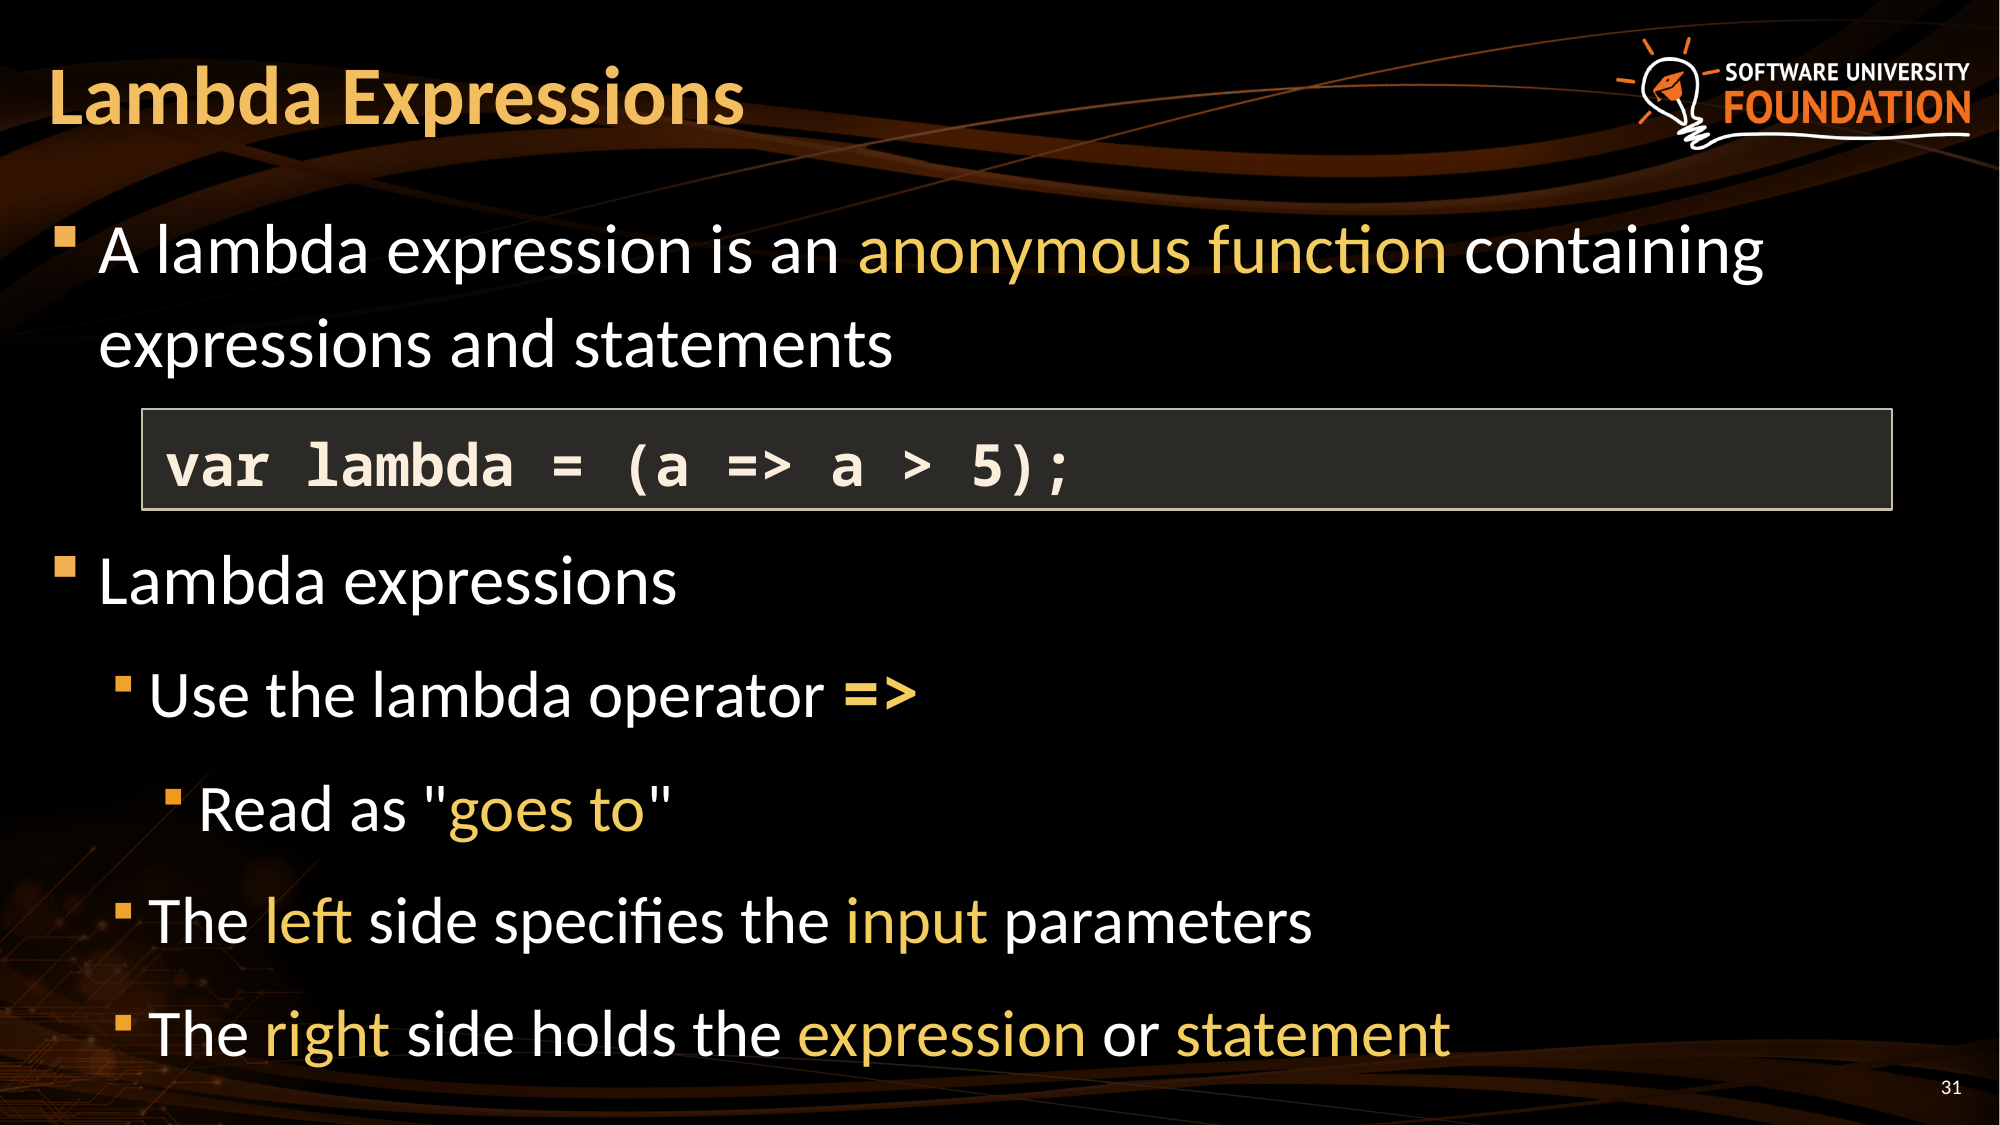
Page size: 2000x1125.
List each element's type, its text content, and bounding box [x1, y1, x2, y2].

picture [0, 0, 2000, 1125]
list A lambda expression is an anonymous function containing expressions and statements Lambda expressions Use the lambda operator => Read as "goes to" The left side specifies the input parameters The right side holds the expression or statement [31, 188, 1968, 1103]
text_box var lambda = (a => a > 5); [141, 408, 1892, 510]
title Lambda Expressions [30, 6, 1602, 189]
